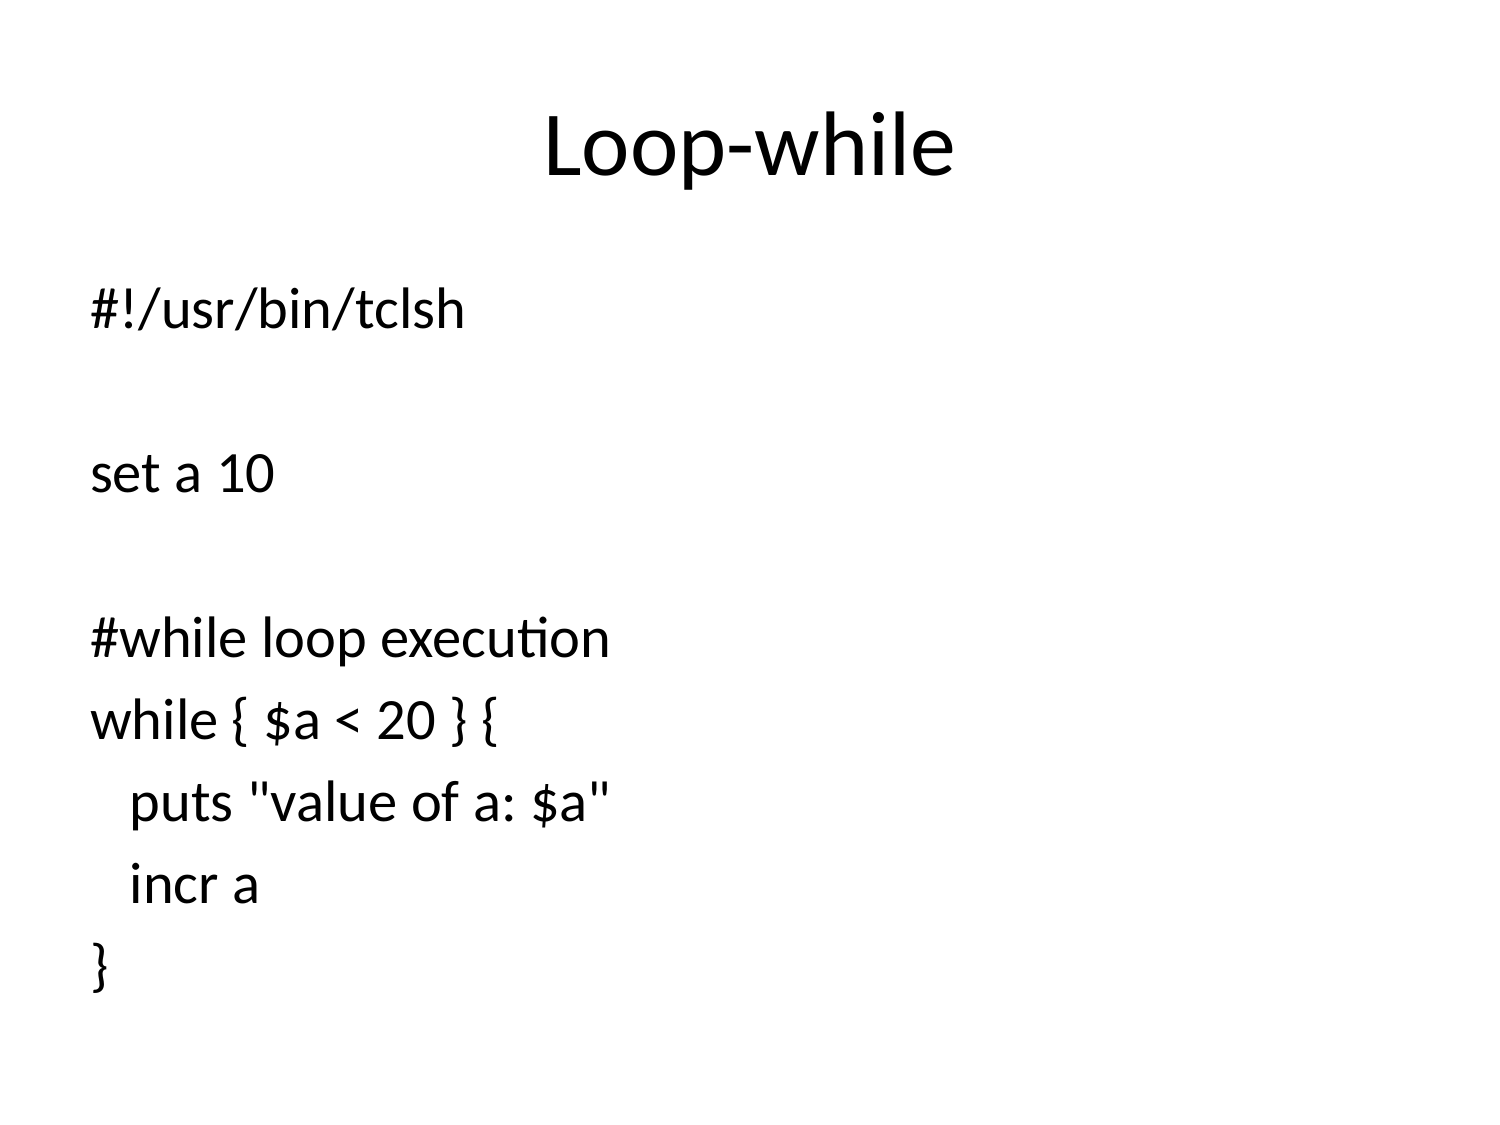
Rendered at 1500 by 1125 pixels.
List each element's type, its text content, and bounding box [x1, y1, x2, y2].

title Loop-while [75, 45, 1425, 233]
list #!/usr/bin/tclsh set a 10 #while loop execution while { $a < 20 } { puts "value of a: $a" incr a } [75, 262, 1425, 1005]
